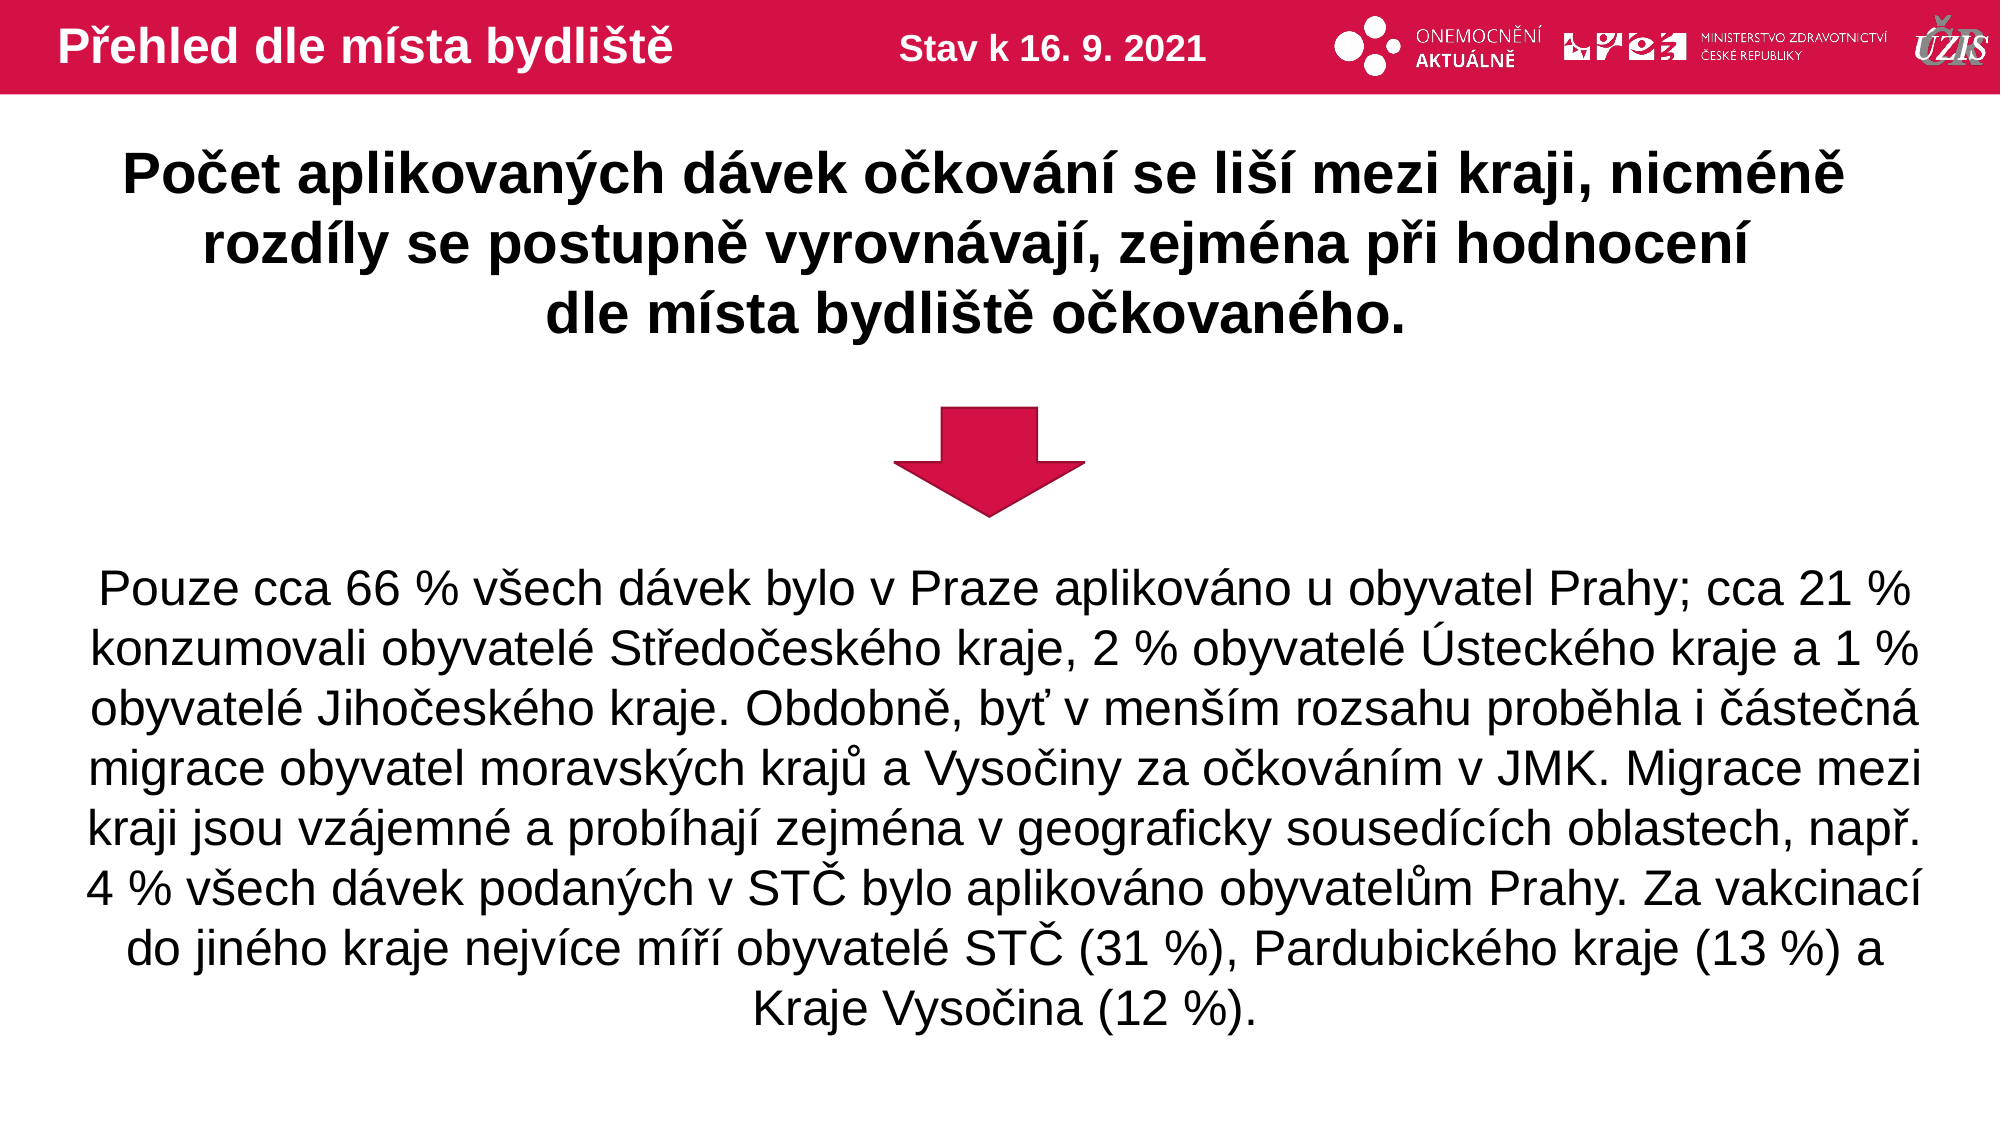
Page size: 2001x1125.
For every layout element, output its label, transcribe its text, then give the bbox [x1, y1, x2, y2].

text_box [893, 406, 1086, 518]
text_box Pouze cca 66 % všech dávek bylo v Praze aplikováno u obyvatel Prahy; cca 21 % konzumovali obyvatelé Středočeského kraje, 2 % obyvatelé Ústeckého kraje a 1 % obyvatelé Jihočeského kraje. Obdobně, byť v menším rozsahu proběhla i částečná migrace obyvatel moravských krajů a Vysočiny za očkováním v JMK. Migrace mezi kraji jsou vzájemné a probíhají zejména v geograficky sousedících oblastech, např. 4 % všech dávek podaných v STČ bylo aplikováno obyvatelům Prahy. Za vakcinací do jiného kraje nejvíce míří obyvatelé STČ (31 %), Pardubického kraje (13 %) a Kraje Vysočina (12 %). [62, 547, 1949, 1043]
text_box Stav k 16. 9. 2021 [884, 16, 1329, 77]
picture [1563, 31, 1888, 60]
text_box Počet aplikovaných dávek očkování se liší mezi kraji, nicméně rozdíly se postupně vyrovnávají, zejména při hodnocení dle místa bydliště očkovaného. [67, 127, 1903, 353]
picture [1334, 16, 1542, 76]
title Přehled dle místa bydliště [42, 0, 1262, 95]
picture [1915, 15, 1989, 66]
